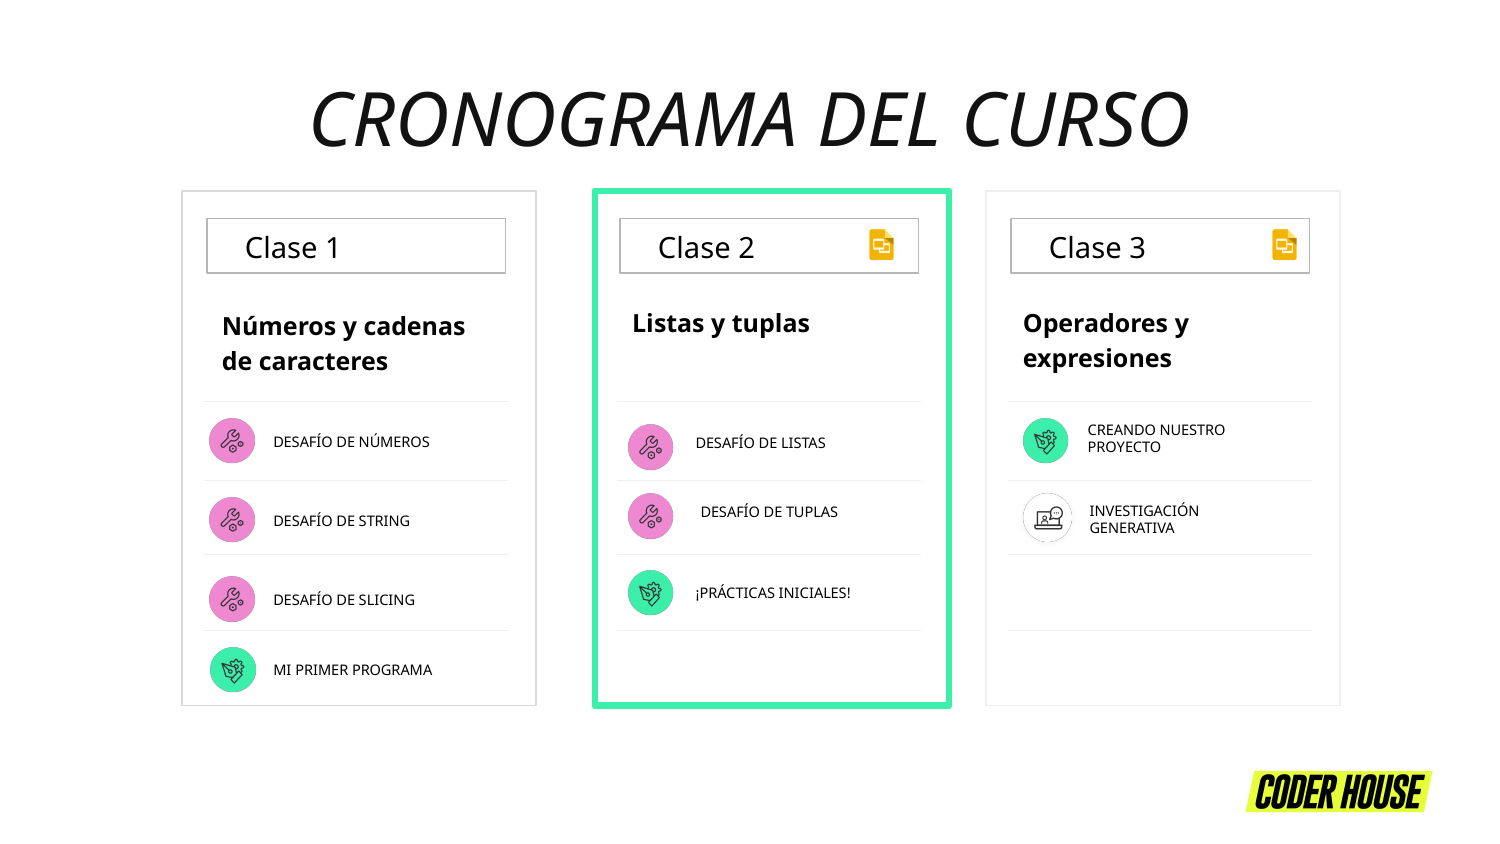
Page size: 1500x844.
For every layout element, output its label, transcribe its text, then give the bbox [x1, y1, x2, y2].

text_box Operadores y expresiones [1007, 288, 1313, 358]
text_box [985, 190, 1340, 706]
text_box CREANDO NUESTRO PROYECTO [1072, 410, 1301, 453]
picture [625, 490, 676, 542]
text_box [1010, 218, 1033, 273]
picture [625, 421, 676, 473]
text_box [594, 190, 949, 706]
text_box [181, 190, 537, 706]
picture [1241, 764, 1437, 819]
picture [625, 567, 676, 618]
text_box Clase 3 [1033, 214, 1237, 275]
picture [1020, 415, 1072, 467]
text_box [1237, 218, 1310, 273]
picture [1268, 227, 1301, 261]
picture [1017, 487, 1078, 548]
text_box INVESTIGACIÓN GENERATIVA [1083, 488, 1303, 539]
text_box CRONOGRAMA DEL CURSO [229, 34, 1271, 198]
picture [865, 227, 898, 261]
